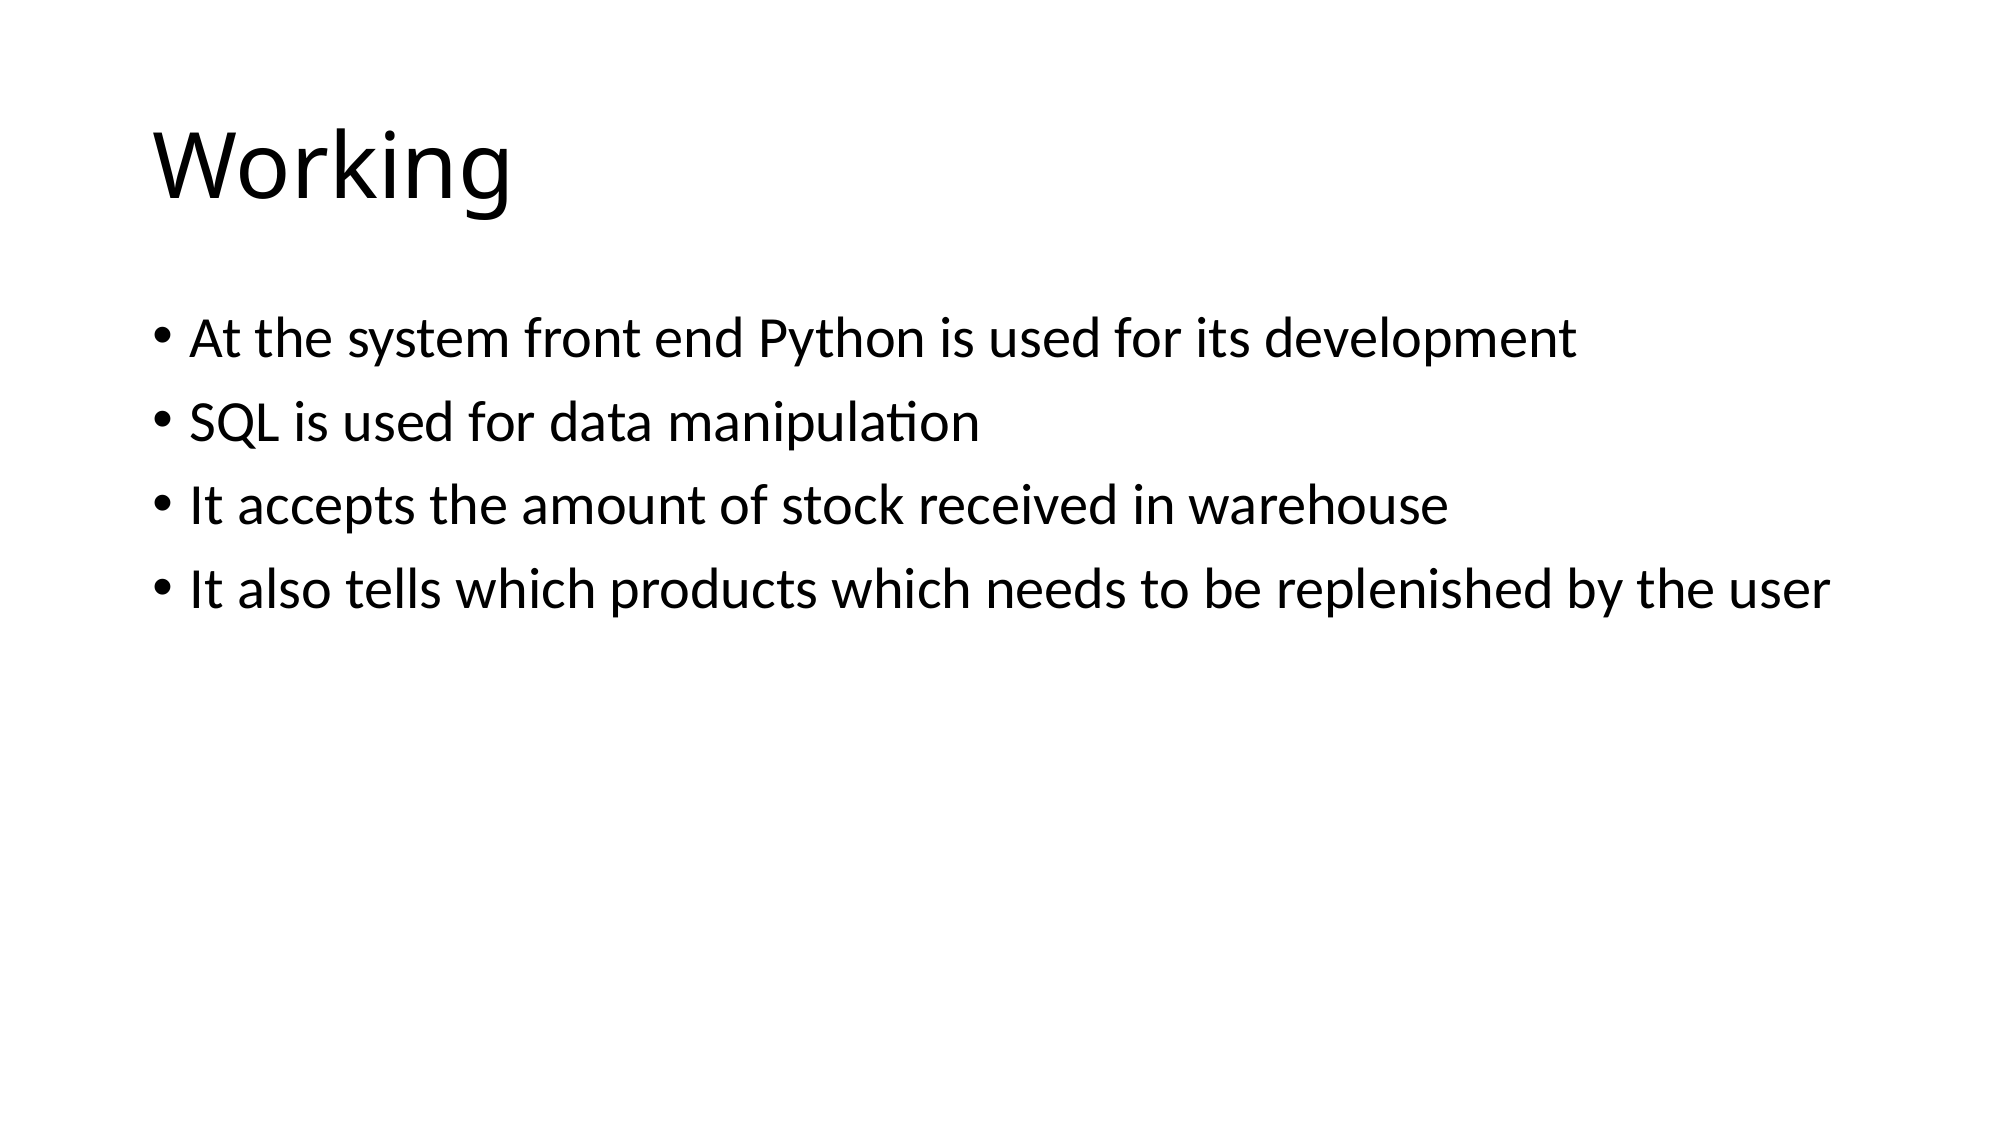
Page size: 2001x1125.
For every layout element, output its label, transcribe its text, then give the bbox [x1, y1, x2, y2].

title Working [137, 59, 1863, 278]
list At the system front end Python is used for its development SQL is used for data manipulation It accepts the amount of stock received in warehouse It also tells which products which needs to be replenished by the user [137, 299, 1863, 1014]
